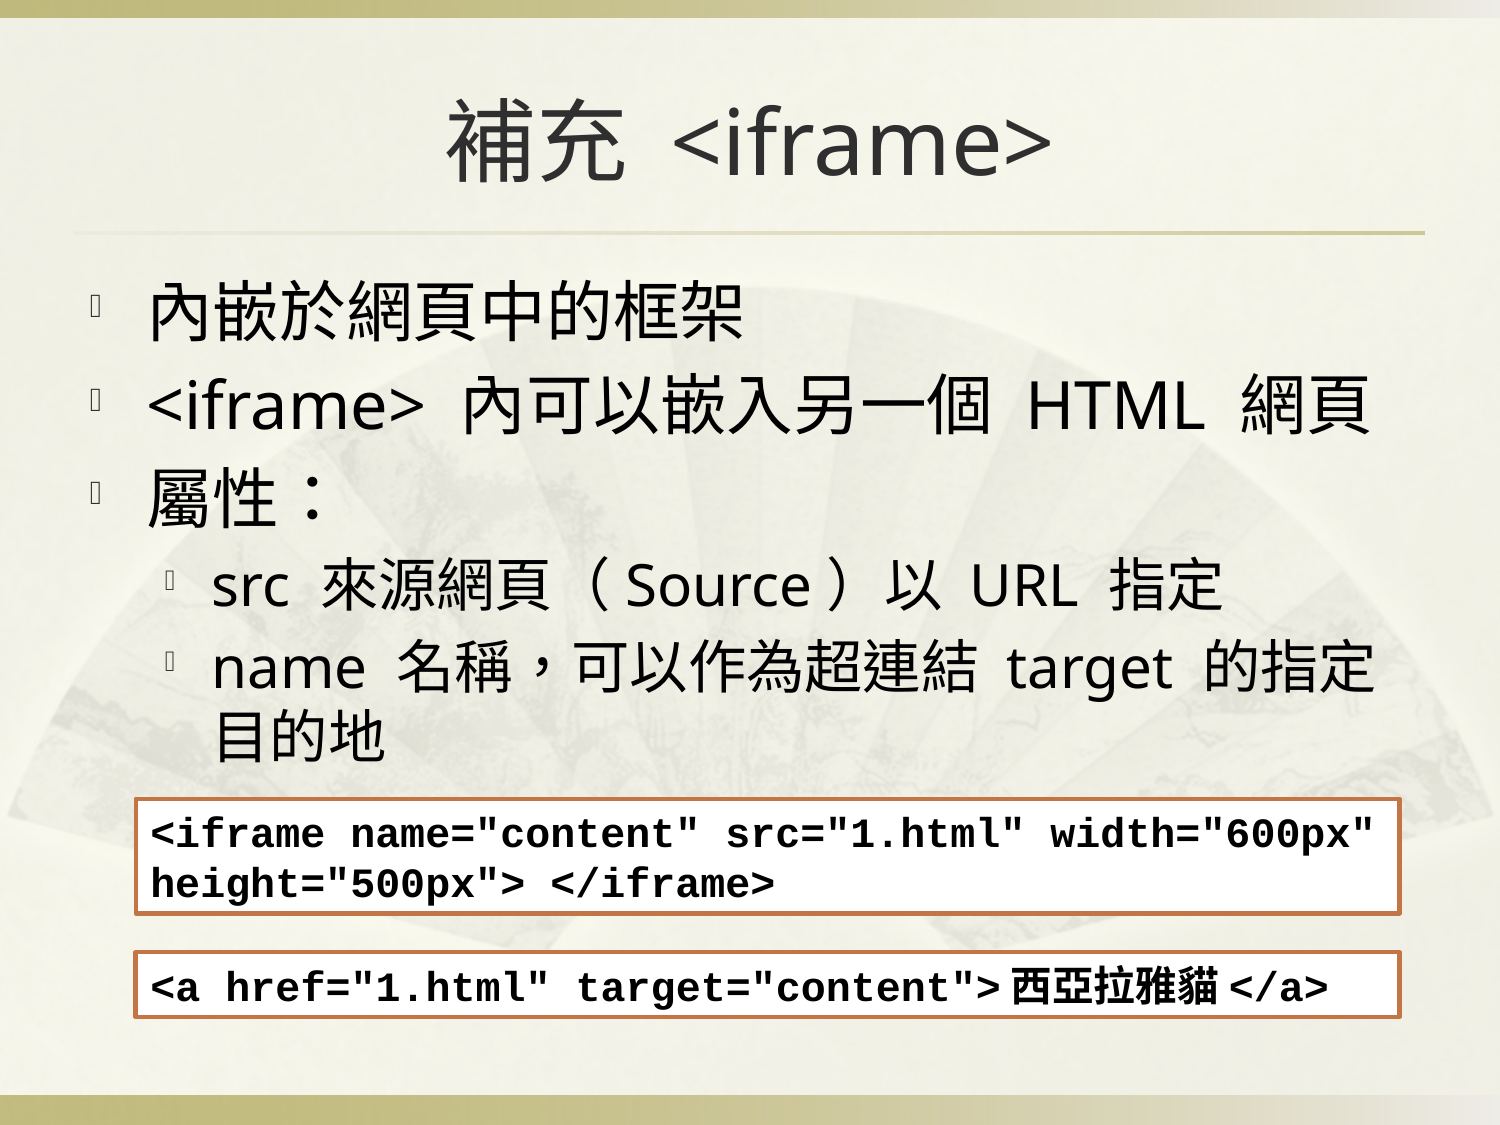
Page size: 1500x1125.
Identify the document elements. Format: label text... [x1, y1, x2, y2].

text_box <a href="1.html" target="content">西亞拉雅貓</a> [133, 950, 1402, 1019]
text_box <iframe name="content" src="1.html" width="600px" height="500px"> </iframe> [134, 797, 1402, 916]
list 內嵌於網頁中的框架 <iframe> 內可以嵌入另一個 HTML 網頁 屬性： src 來源網頁（Source）以 URL 指定 name 名稱，可以作為超連結 target 的指定目的地 [75, 262, 1425, 1032]
title 補充 <iframe> [75, 45, 1425, 233]
